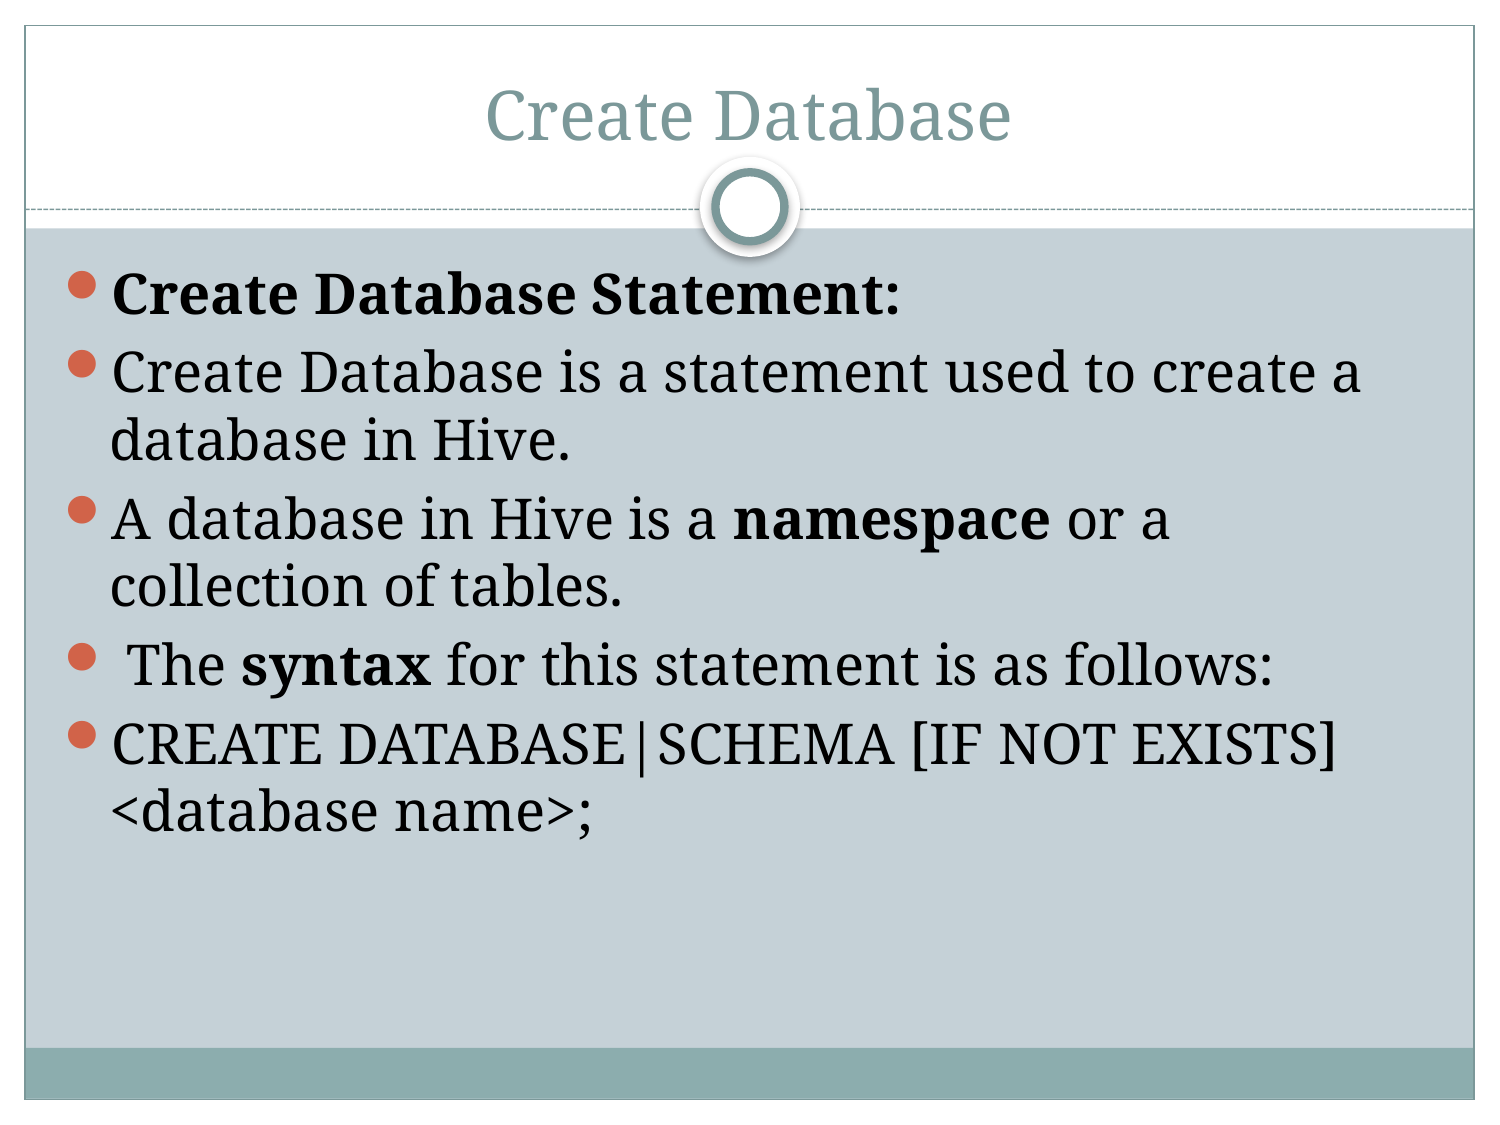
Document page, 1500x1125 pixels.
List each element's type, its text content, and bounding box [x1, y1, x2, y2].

list Create Database Statement: Create Database is a statement used to create a database in Hive. A database in Hive is a namespace or a collection of tables. The syntax for this statement is as follows: CREATE DATABASE|SCHEMA [IF NOT EXISTS] <database name>; [49, 250, 1445, 1025]
title Create Database [49, 37, 1450, 162]
